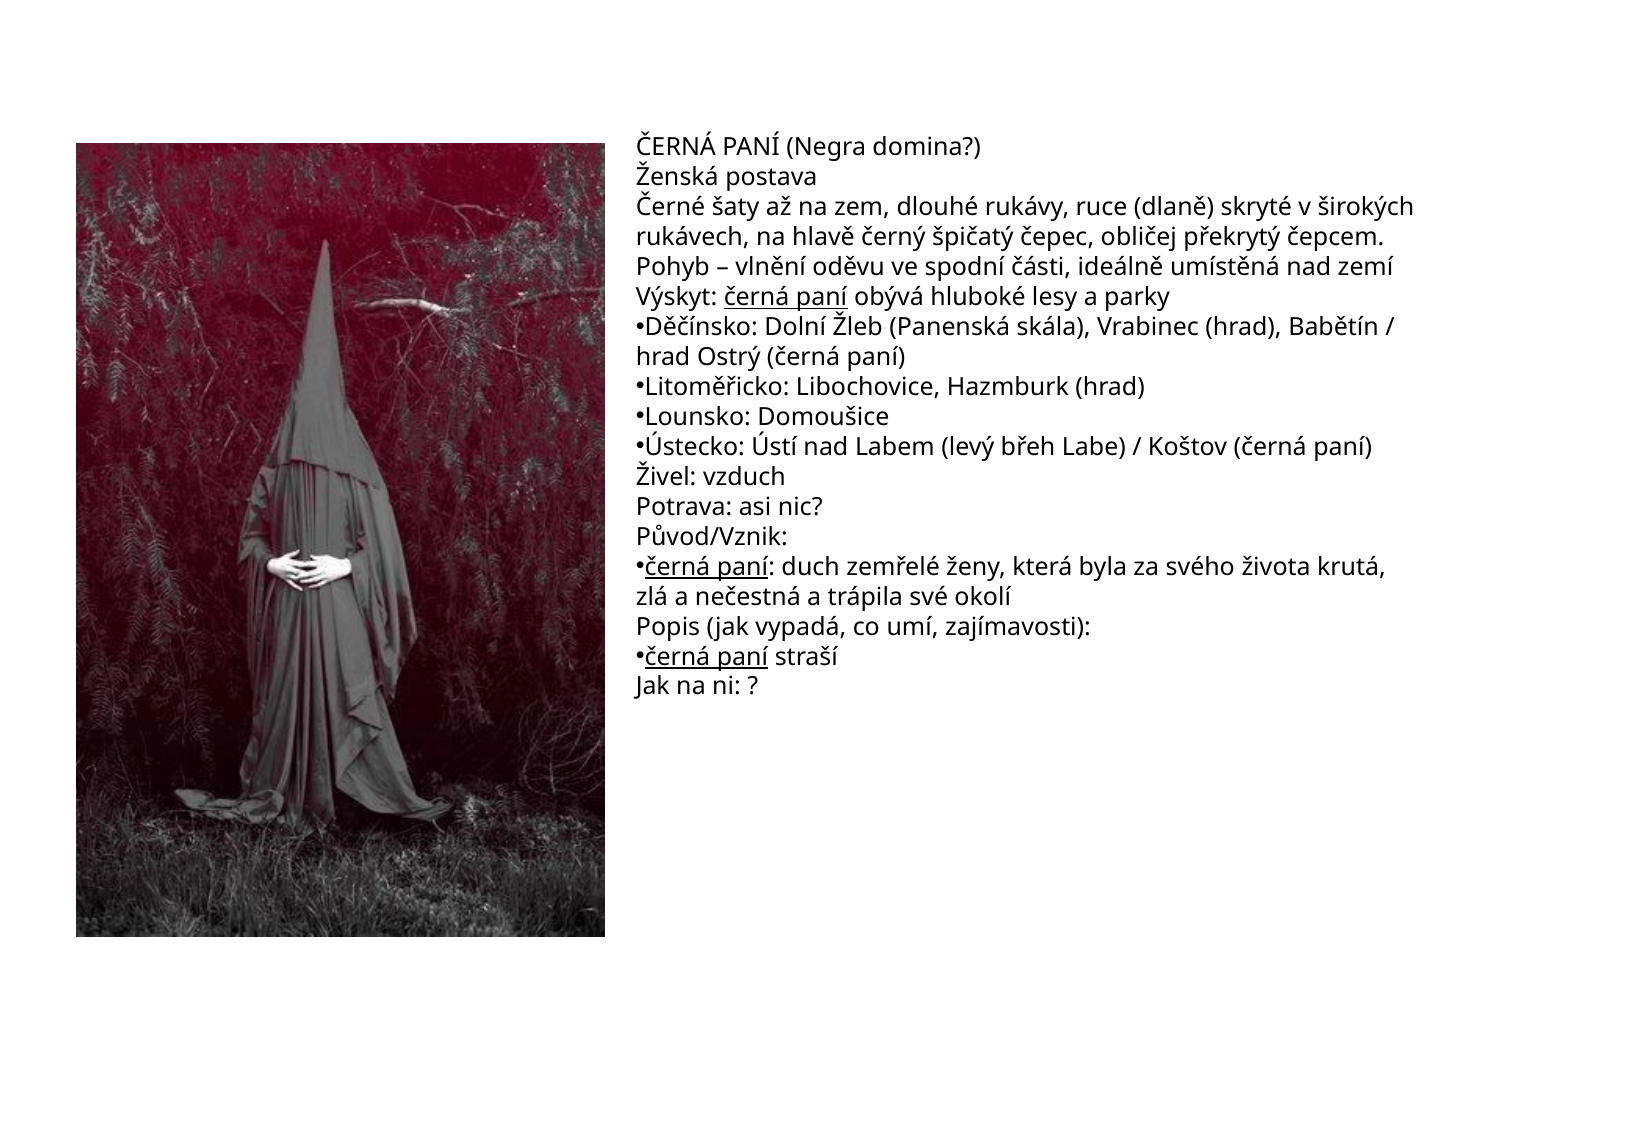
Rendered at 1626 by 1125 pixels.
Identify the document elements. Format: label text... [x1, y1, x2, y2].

text_box ČERNÁ PANÍ (Negra domina?) Ženská postava Černé šaty až na zem, dlouhé rukávy, ruce (dlaně) skryté v širokých rukávech, na hlavě černý špičatý čepec, obličej překrytý čepcem. Pohyb – vlnění oděvu ve spodní části, ideálně umístěná nad zemí Výskyt: černá paní obývá hluboké lesy a parky Děčínsko: Dolní Žleb (Panenská skála), Vrabinec (hrad), Babětín / hrad Ostrý (černá paní) Litoměřicko: Libochovice, Hazmburk (hrad) Lounsko: Domoušice Ústecko: Ústí nad Labem (levý břeh Labe) / Koštov (černá paní) Živel: vzduch Potrava: asi nic? Původ/Vznik: černá paní: duch zemřelé ženy, která byla za svého života krutá, zlá a nečestná a trápila své okolí Popis (jak vypadá, co umí, zajímavosti): černá paní straší Jak na ni: ? [621, 123, 1434, 708]
picture [75, 143, 605, 937]
